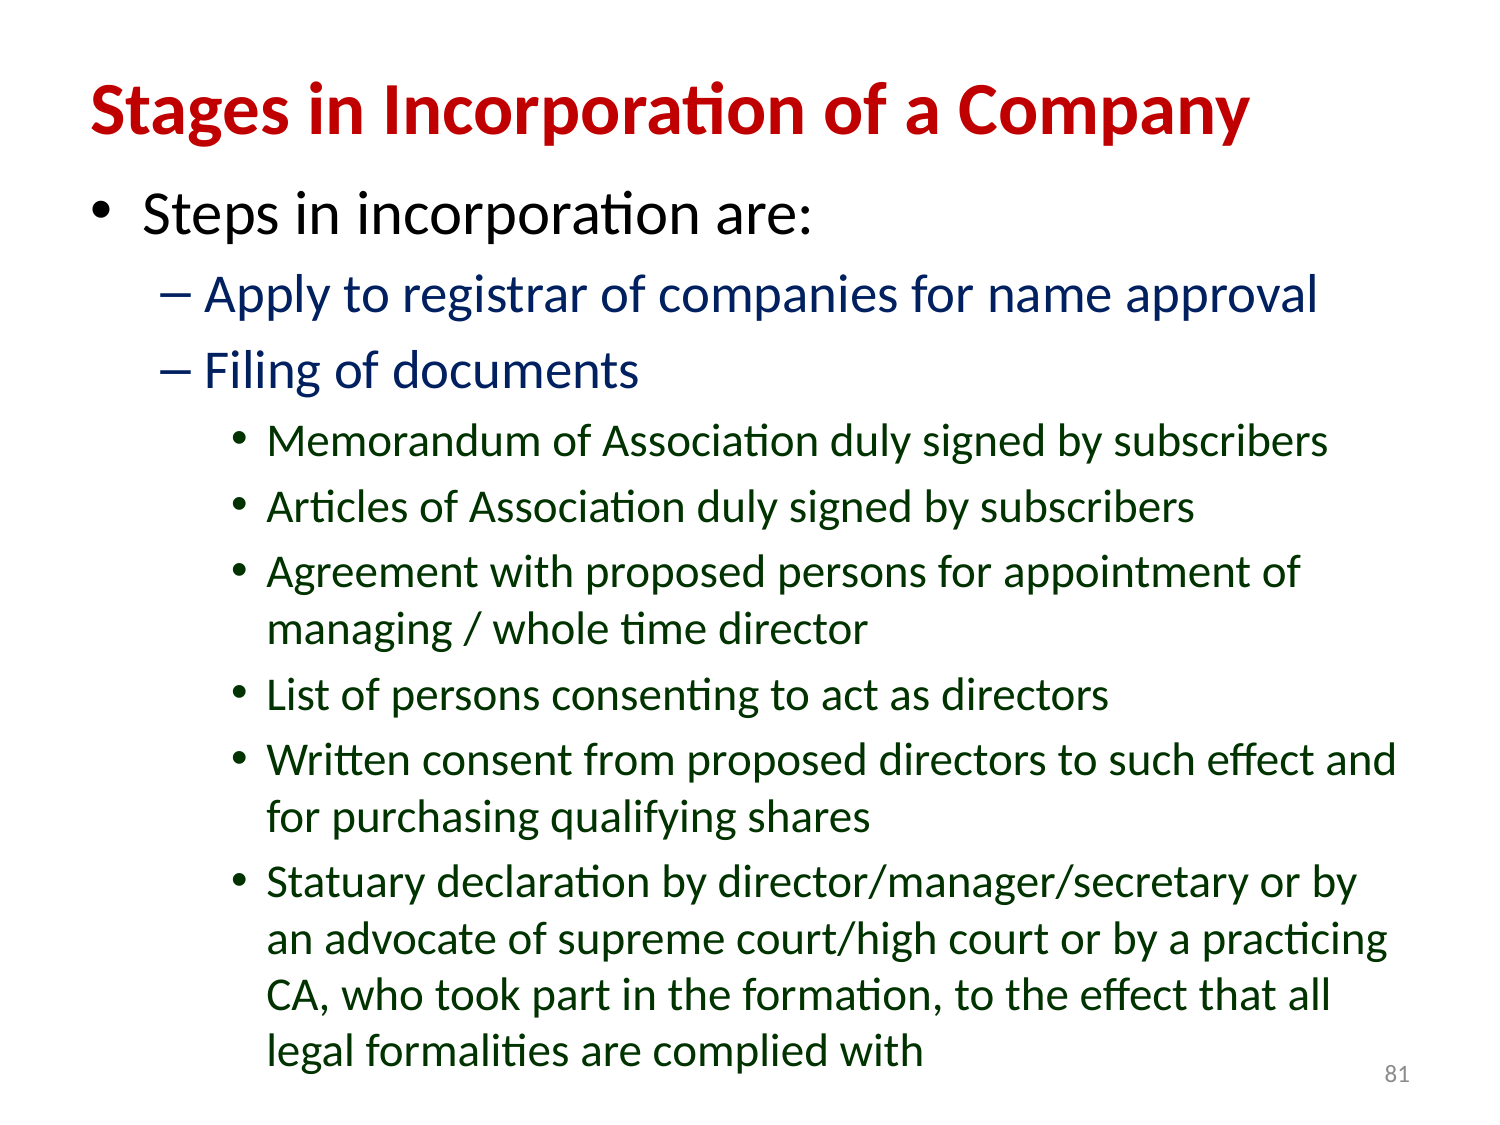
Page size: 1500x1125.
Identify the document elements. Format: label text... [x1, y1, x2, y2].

list Steps in incorporation are: Apply to registrar of companies for name approval Filing of documents Memorandum of Association duly signed by subscribers Articles of Association duly signed by subscribers Agreement with proposed persons for appointment of managing / whole time director List of persons consenting to act as directors Written consent from proposed directors to such effect and for purchasing qualifying shares Statuary declaration by director/manager/secretary or by an advocate of supreme court/high court or by a practicing CA, who took part in the formation, to the effect that all legal formalities are complied with [75, 164, 1425, 1090]
slide_number 81 [1074, 1042, 1425, 1103]
title Stages in Incorporation of a Company [75, 45, 1425, 164]
